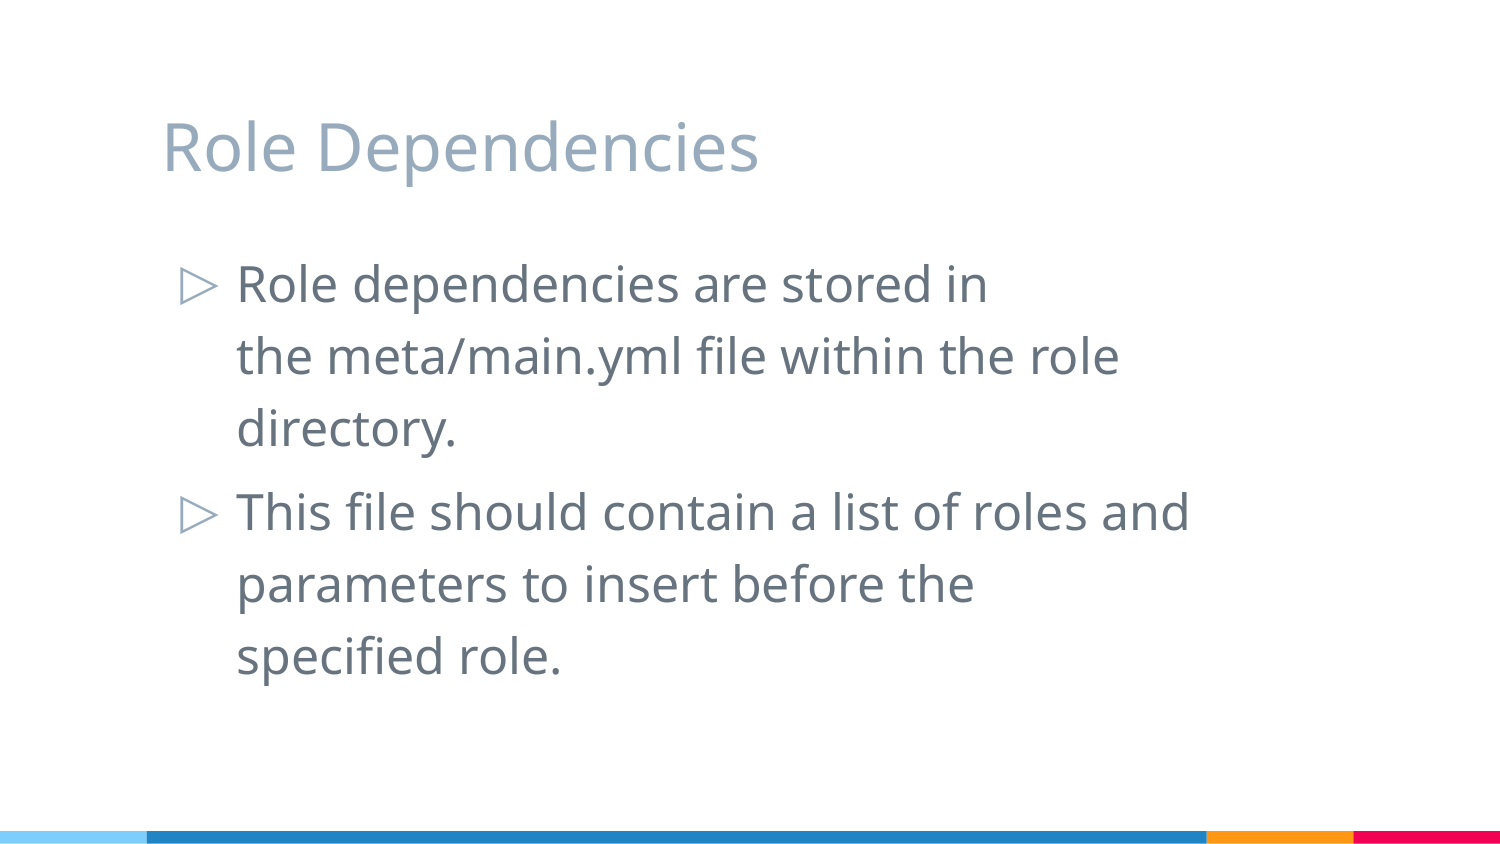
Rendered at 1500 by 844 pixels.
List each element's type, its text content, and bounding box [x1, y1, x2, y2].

list Role dependencies are stored in the meta/main.yml file within the role directory. This file should contain a list of roles and parameters to insert before the specified role. [146, 224, 1208, 809]
title Role Dependencies [146, 58, 1208, 200]
